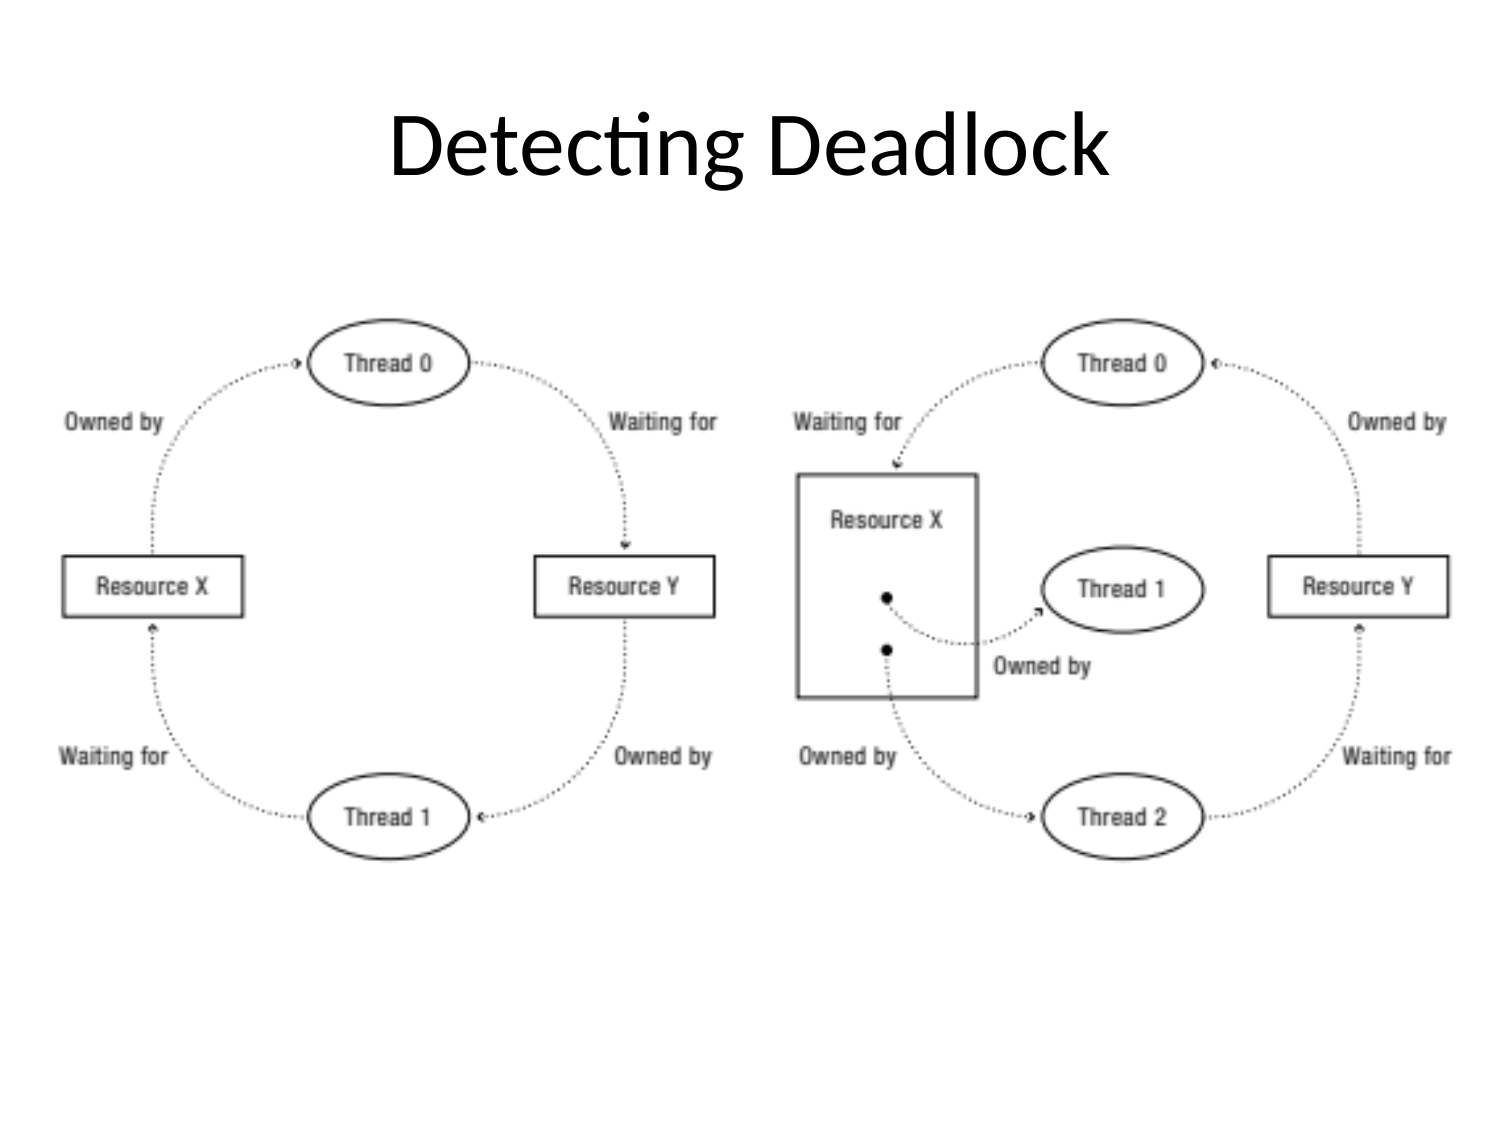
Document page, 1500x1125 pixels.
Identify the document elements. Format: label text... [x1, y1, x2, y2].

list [3, 180, 1500, 1006]
title Detecting Deadlock [75, 45, 1425, 179]
